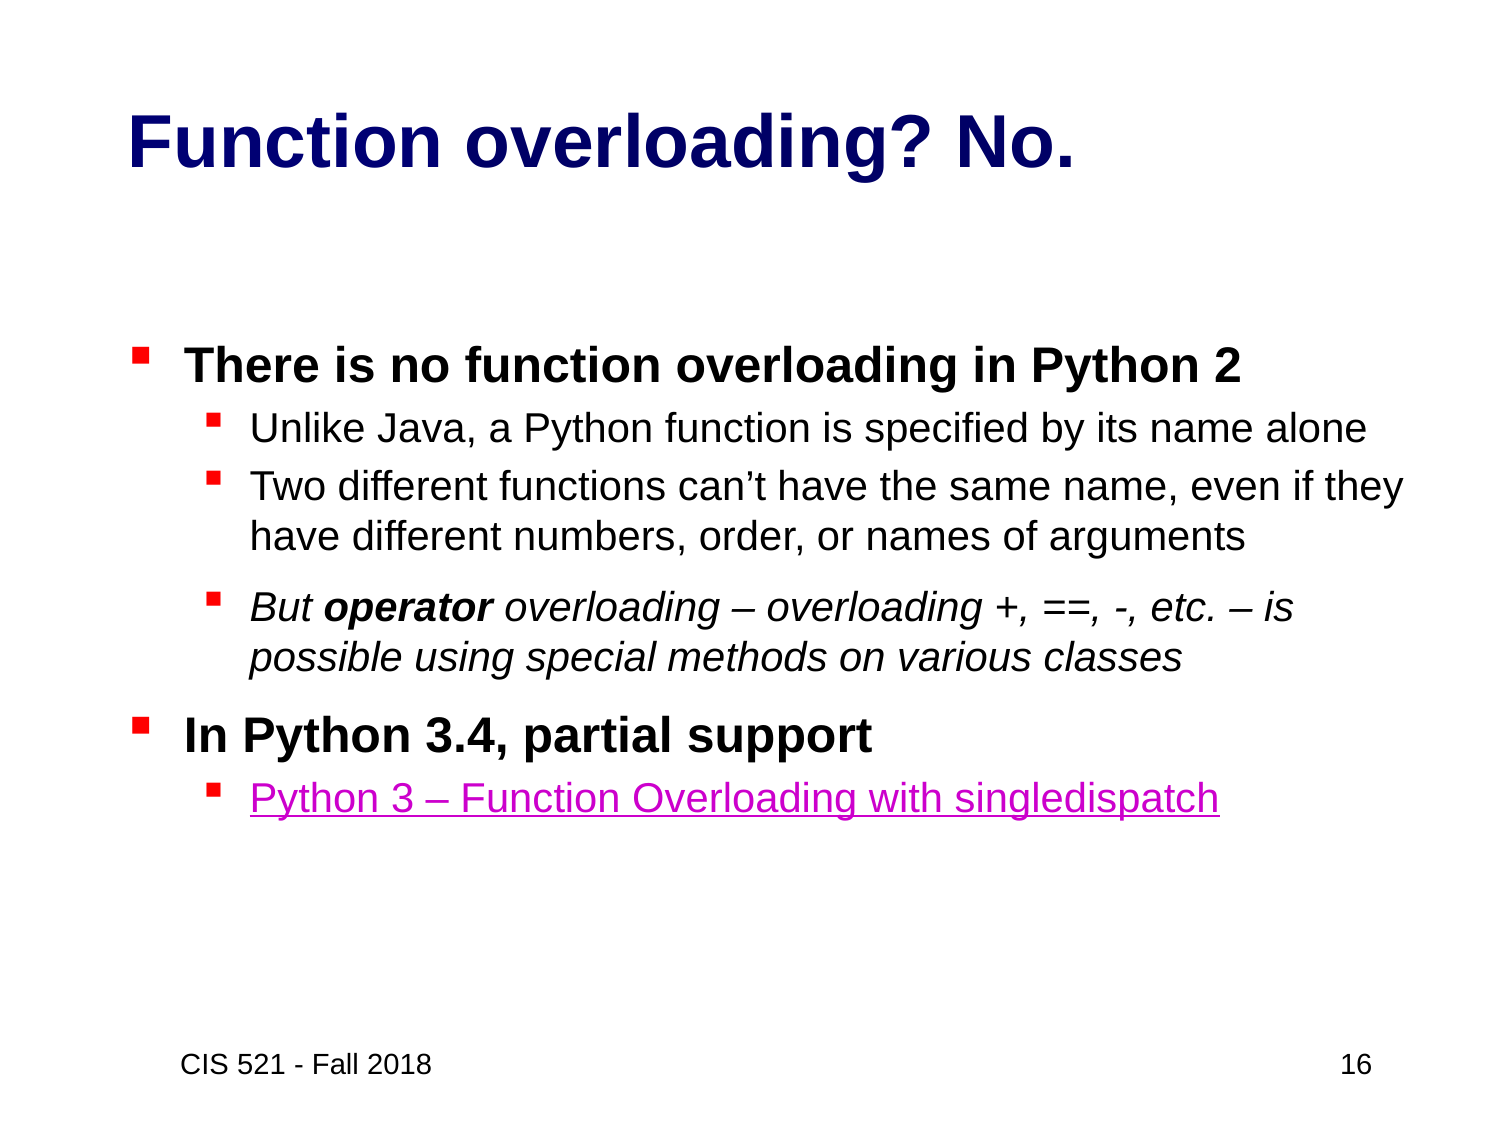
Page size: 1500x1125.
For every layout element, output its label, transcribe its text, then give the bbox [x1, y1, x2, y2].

title Function overloading? No. [112, 99, 1388, 175]
slide_number 16 [1074, 1024, 1388, 1101]
list There is no function overloading in Python 2 Unlike Java, a Python function is specified by its name alone Two different functions can’t have the same name, even if they have different numbers, order, or names of arguments But operator overloading – overloading +, ==, -, etc. – is possible using special methods on various classes In Python 3.4, partial support Python 3 – Function Overloading with singledispatch [112, 324, 1475, 1050]
slide_number CIS 521 - Fall 2018 [112, 1024, 501, 1101]
